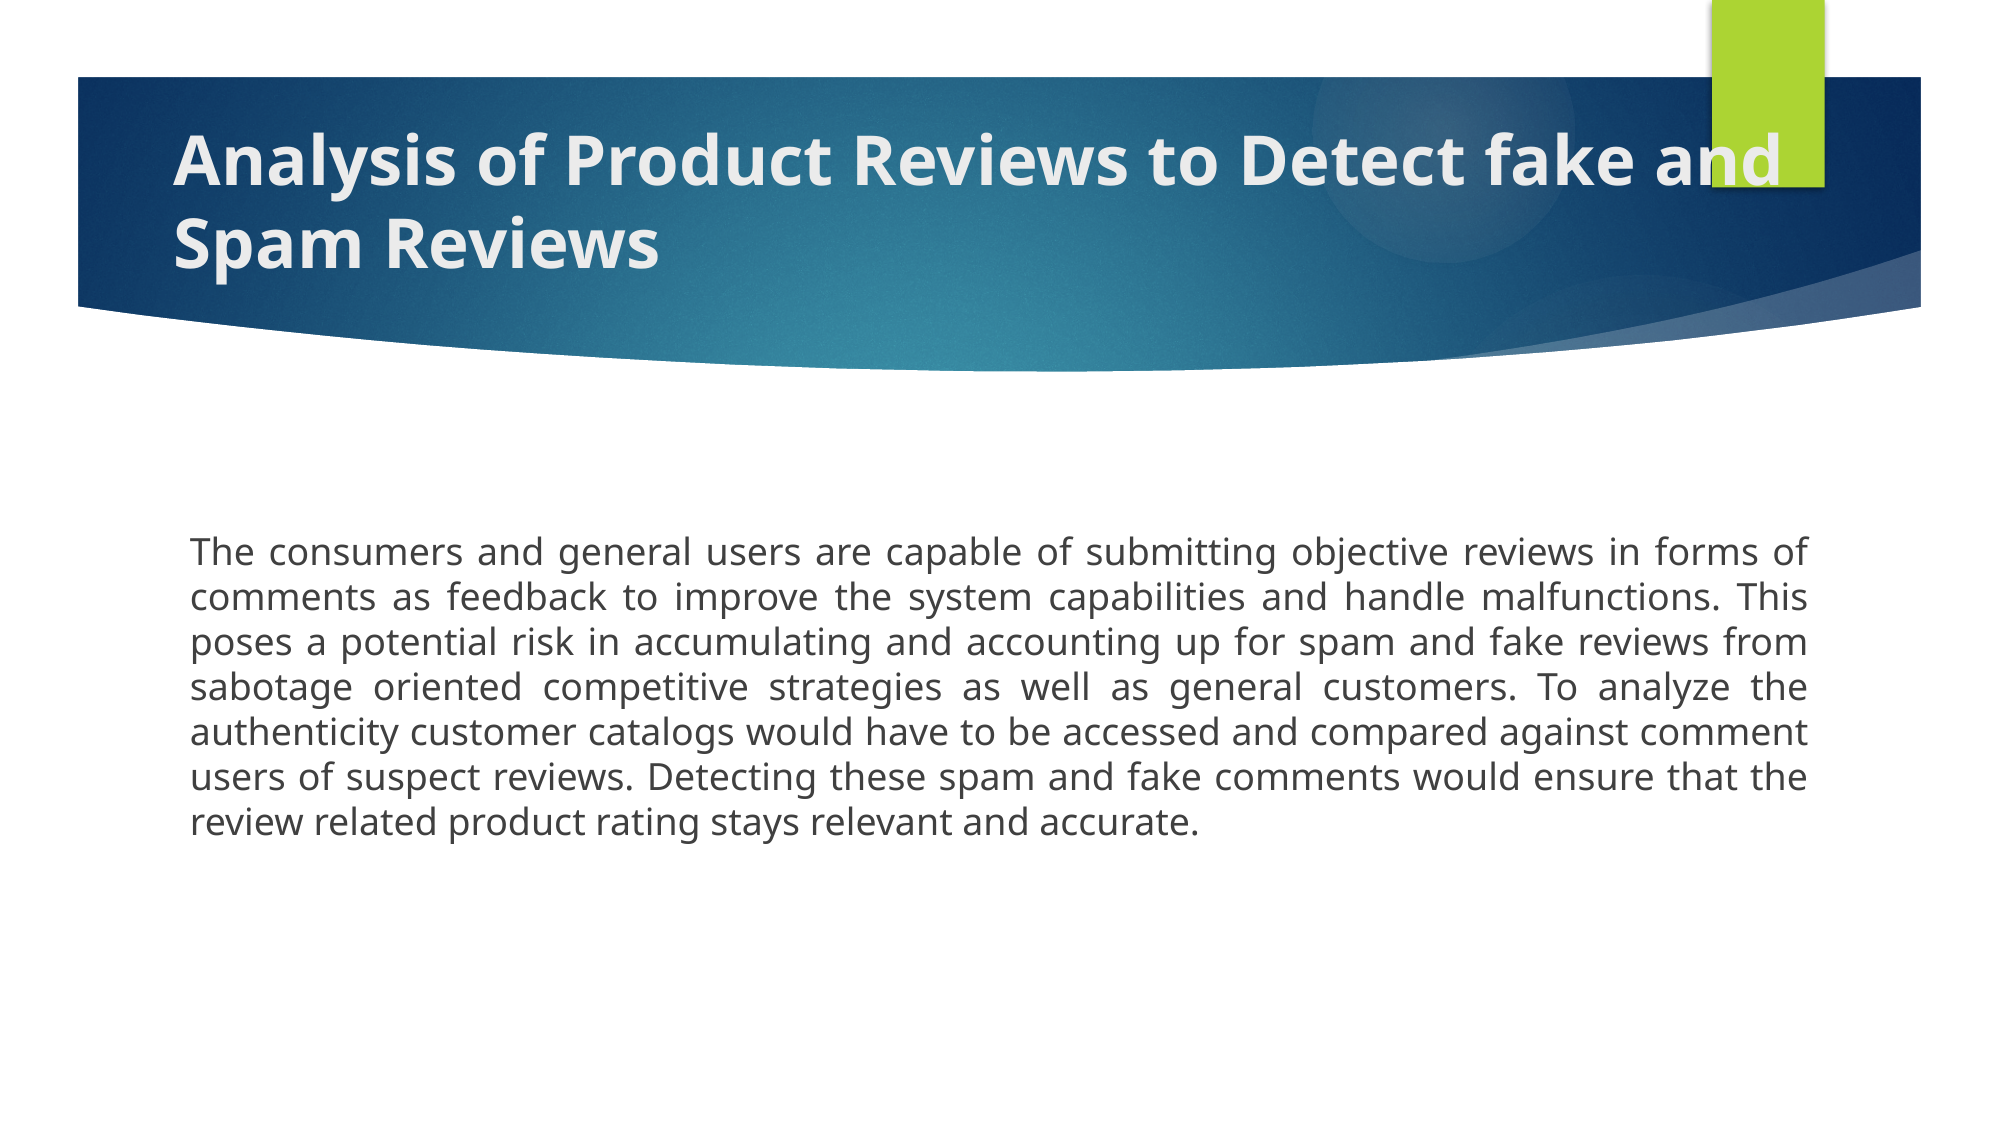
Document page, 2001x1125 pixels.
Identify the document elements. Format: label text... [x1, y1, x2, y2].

list The consumers and general users are capable of submitting objective reviews in forms of comments as feedback to improve the system capabilities and handle malfunctions. This poses a potential risk in accumulating and accounting up for spam and fake reviews from sabotage oriented competitive strategies as well as general customers. To analyze the authenticity customer catalogs would have to be accessed and compared against comment users of suspect reviews. Detecting these spam and fake comments would ensure that the review related product rating stays relevant and accurate. [174, 520, 1825, 1125]
title Analysis of Product Reviews to Detect fake and Spam Reviews [158, 108, 1809, 373]
